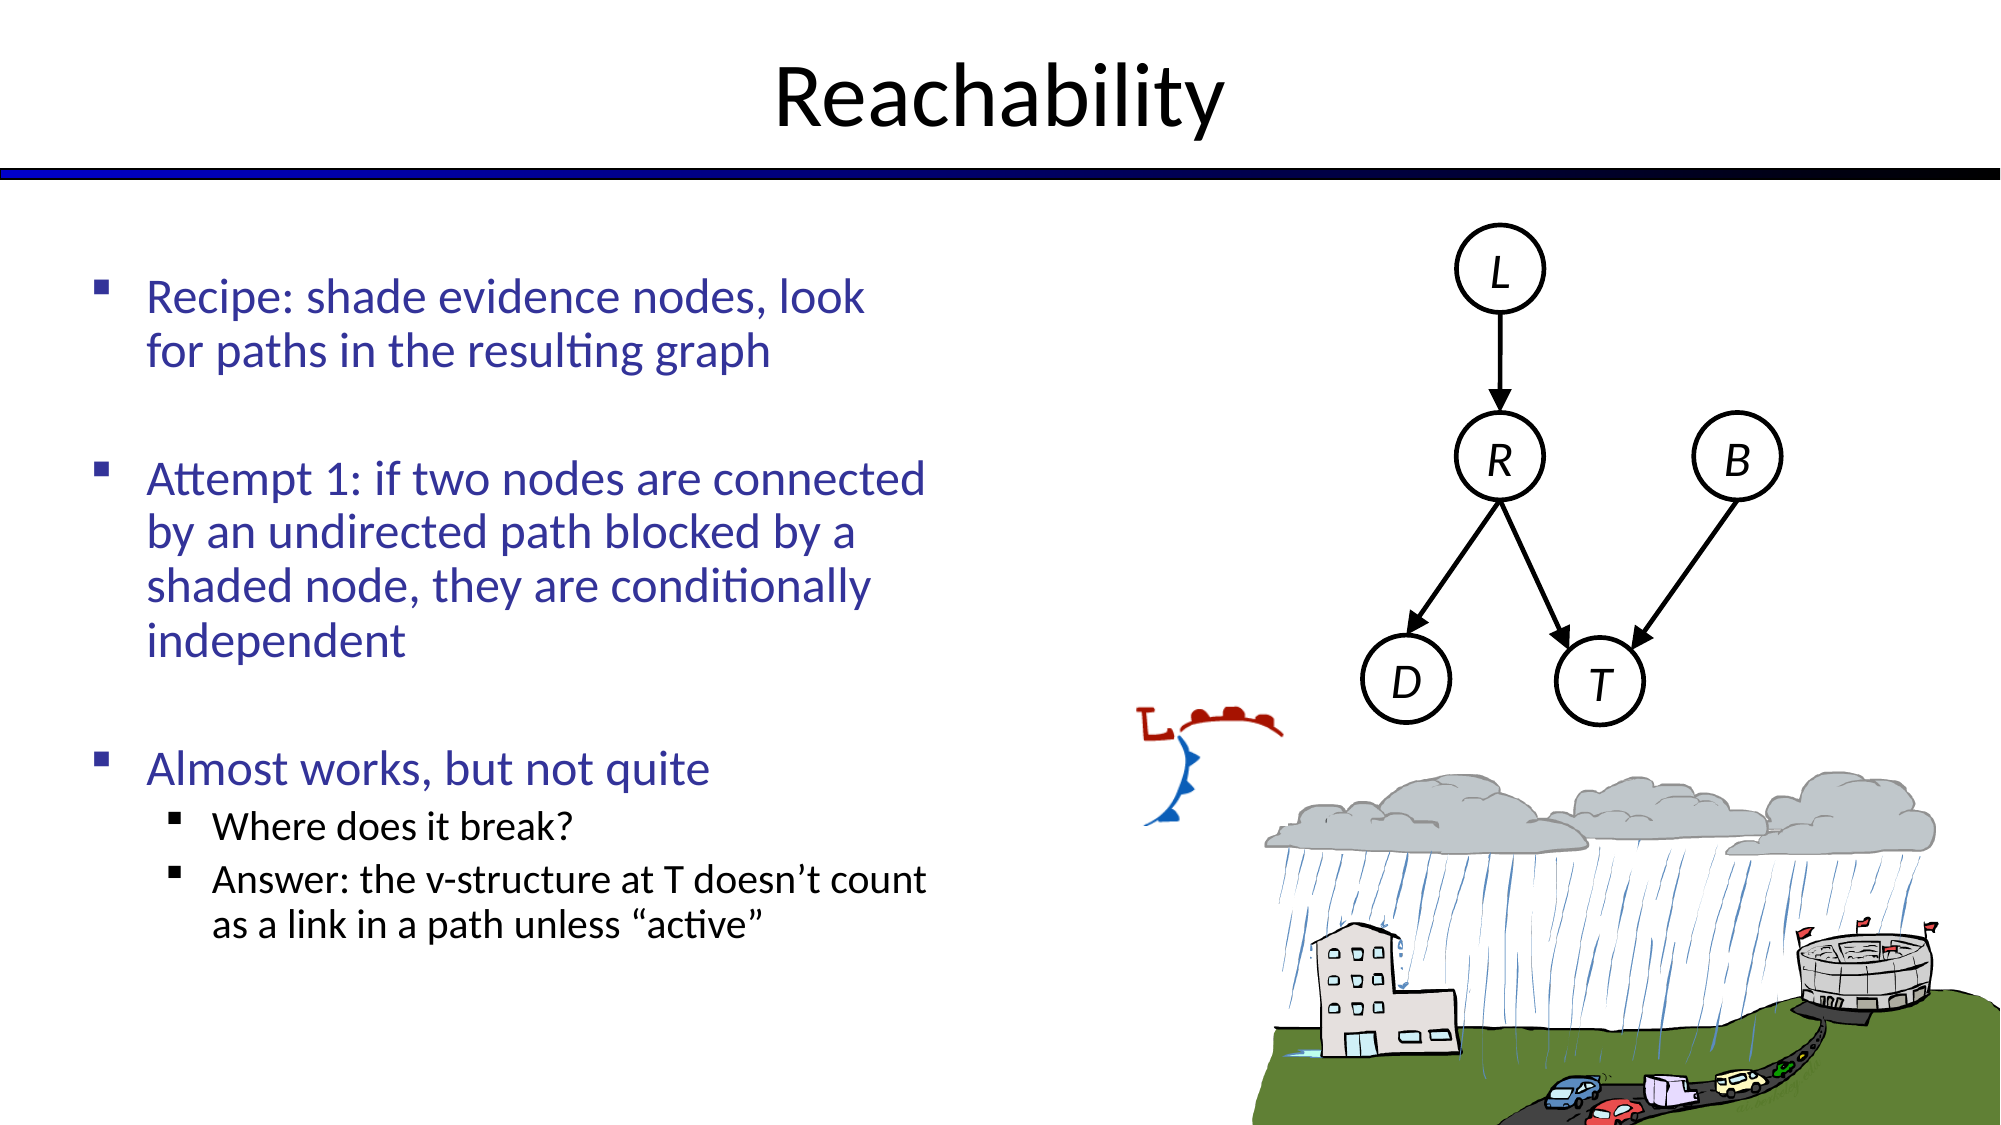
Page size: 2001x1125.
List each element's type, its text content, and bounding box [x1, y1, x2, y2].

title Reachability [0, 0, 2000, 184]
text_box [1499, 502, 1570, 649]
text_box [1405, 502, 1501, 633]
list Recipe: shade evidence nodes, look for paths in the resulting graph Attempt 1: if two nodes are connected by an undirected path blocked by a shaded node, they are conditionally independent Almost works, but not quite Where does it break? Answer: the v-structure at T doesn’t count as a link in a path unless “active” [74, 262, 951, 1063]
text_box B [1693, 412, 1782, 500]
text_box T [1556, 637, 1644, 725]
picture [1124, 699, 2000, 1125]
text_box D [1362, 635, 1450, 723]
text_box R [1456, 412, 1544, 500]
text_box L [1456, 224, 1544, 313]
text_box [1630, 502, 1738, 649]
